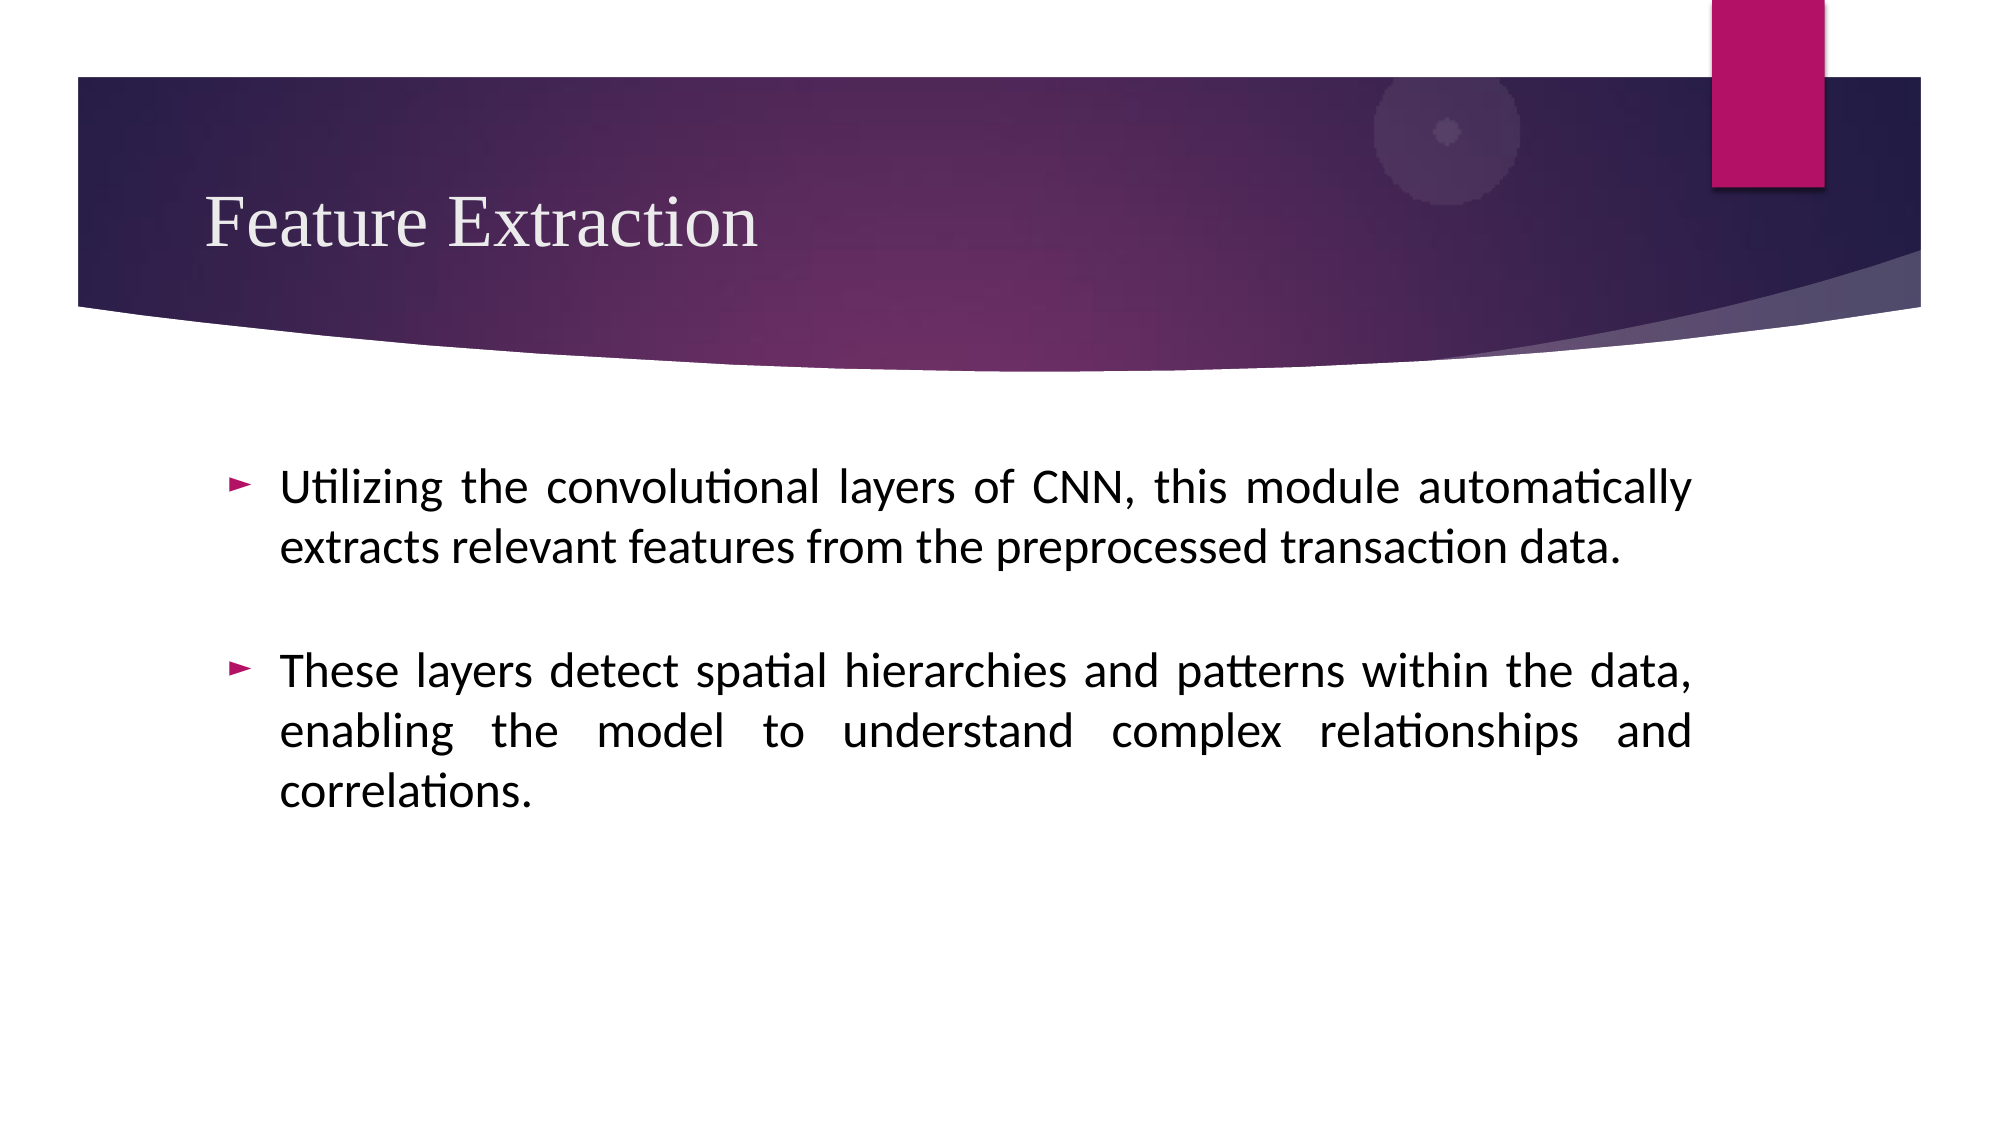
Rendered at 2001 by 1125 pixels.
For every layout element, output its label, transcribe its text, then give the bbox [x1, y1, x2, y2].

text_box Utilizing the convolutional layers of CNN, this module automatically extracts relevant features from the preprocessed transaction data. These layers detect spatial hierarchies and patterns within the data, enabling the model to understand complex relationships and correlations. [224, 451, 1750, 818]
picture [79, 0, 1920, 371]
title Feature Extraction [202, 168, 1388, 359]
